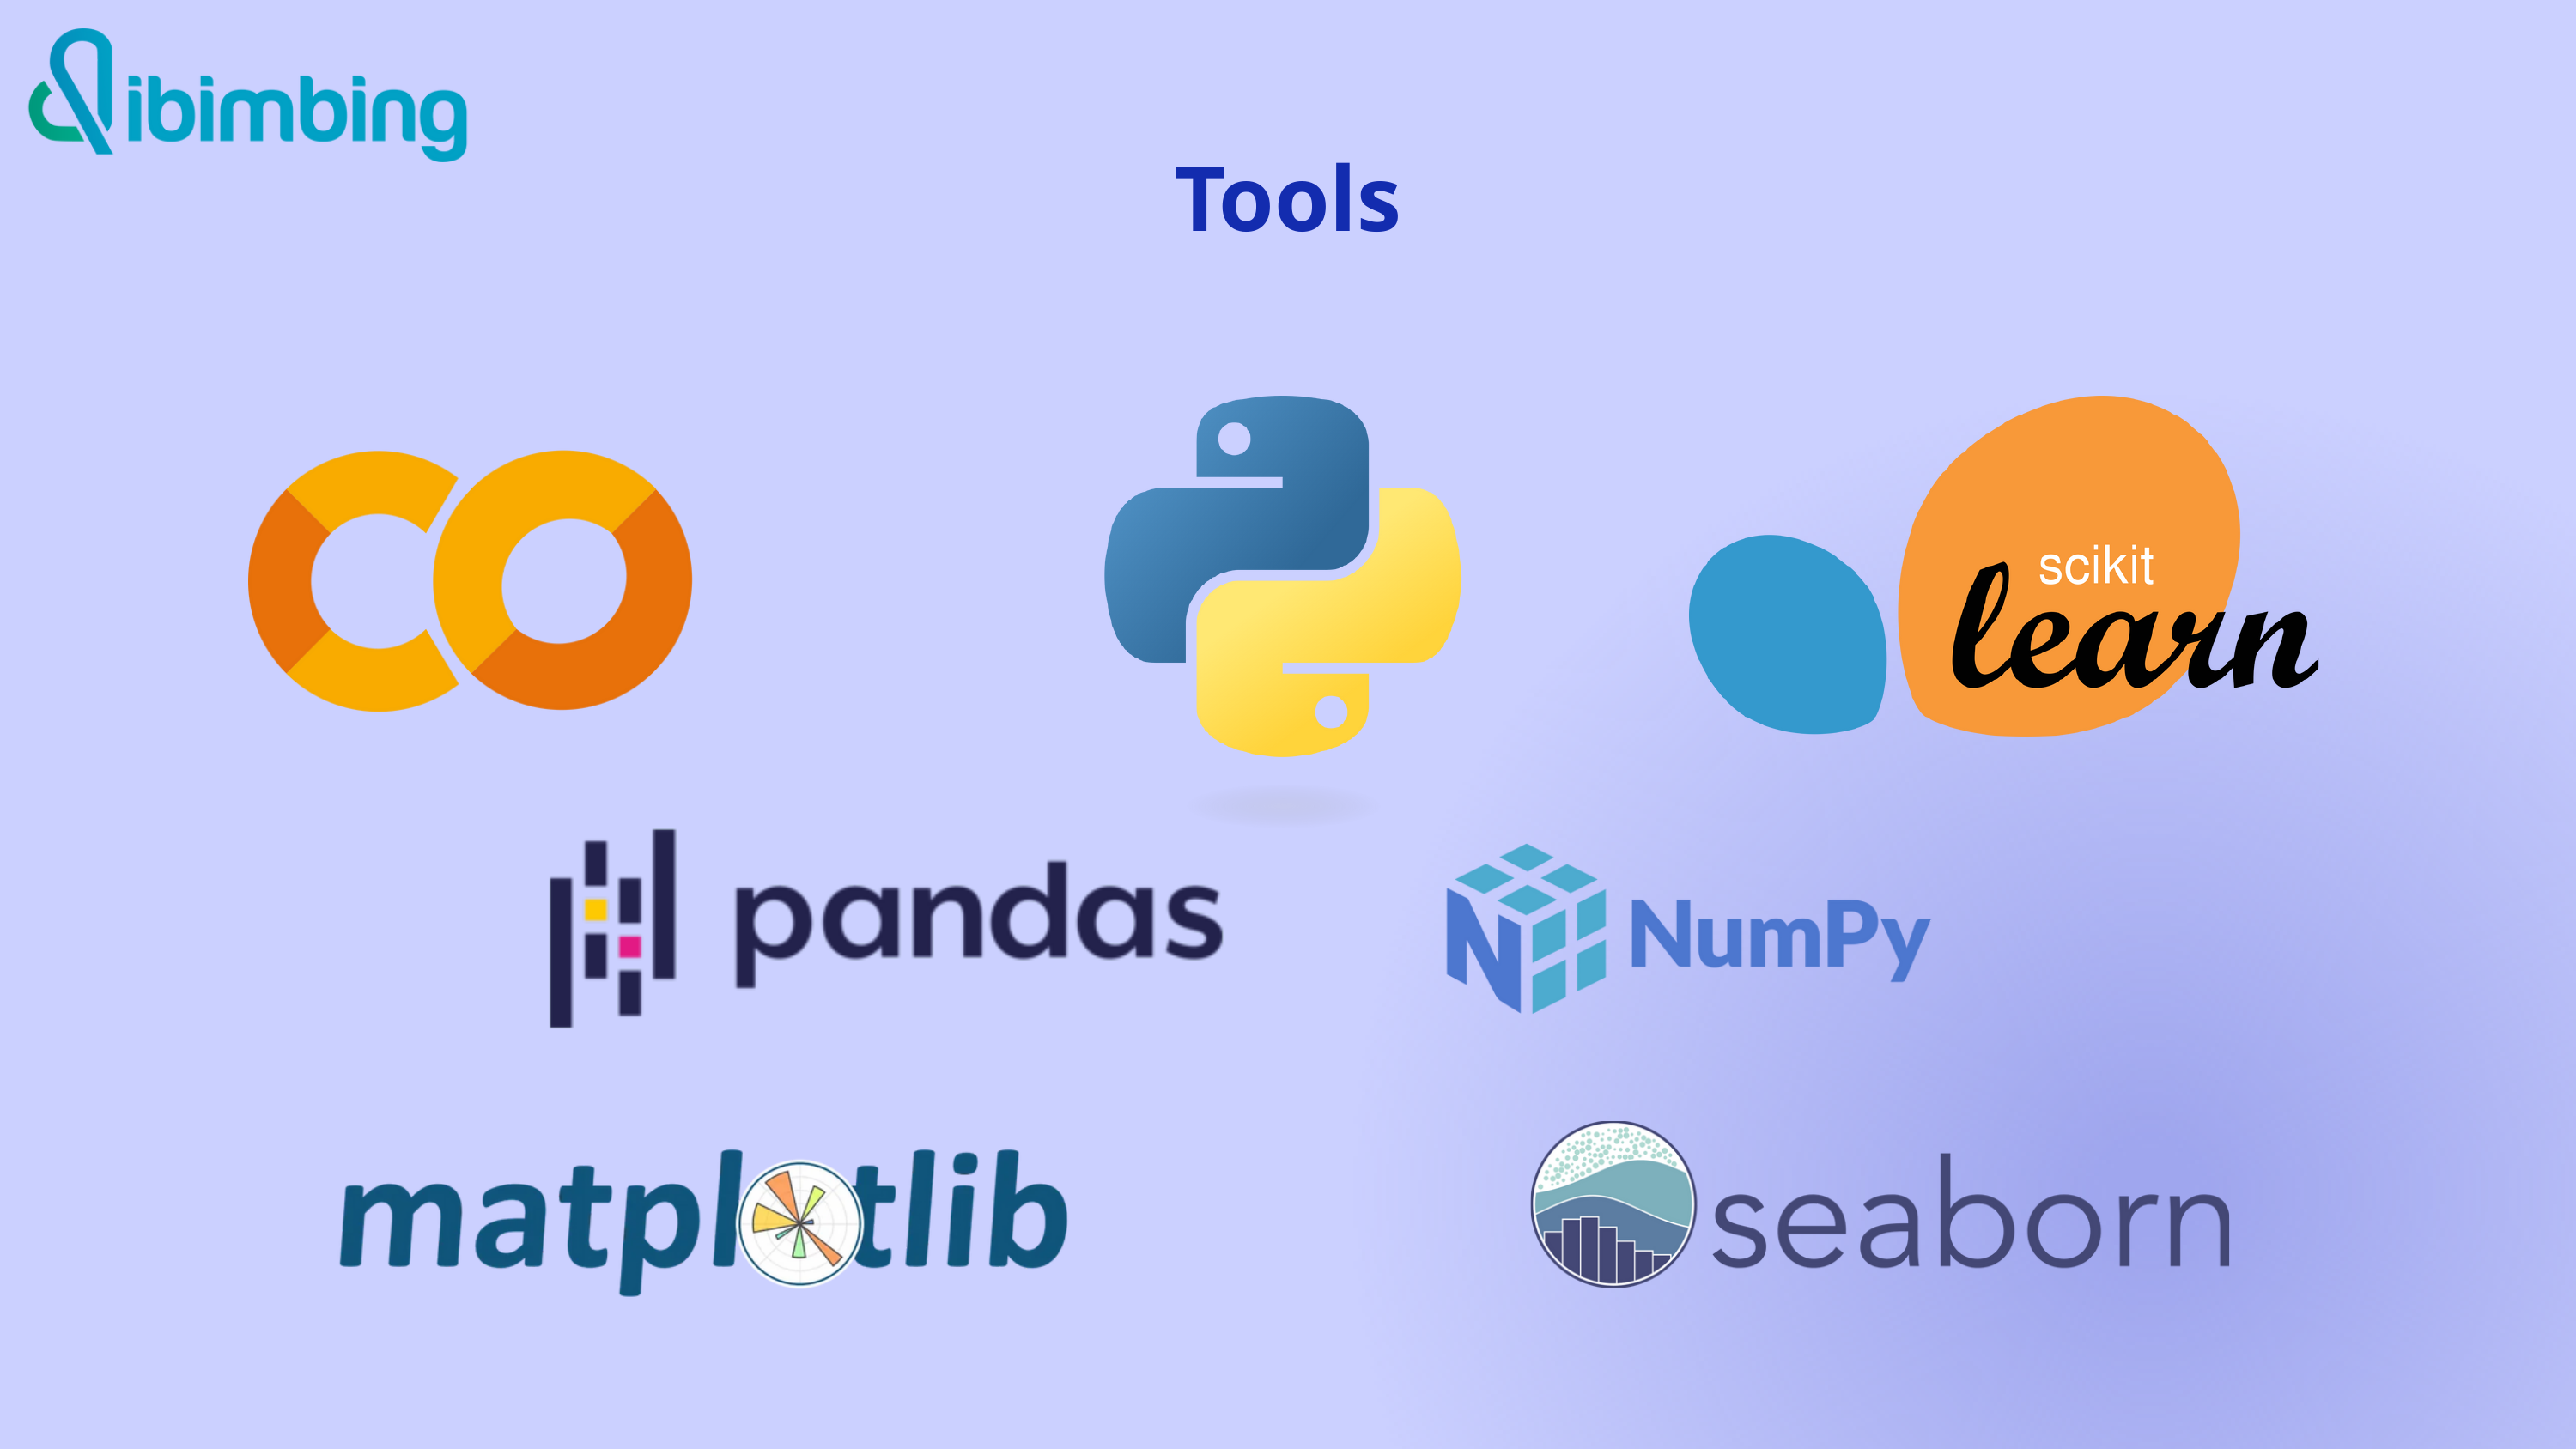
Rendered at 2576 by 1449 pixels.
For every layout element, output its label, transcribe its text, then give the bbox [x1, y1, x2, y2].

text_box [248, 357, 696, 805]
text_box Tools [696, 147, 1880, 250]
text_box [1689, 396, 2319, 737]
text_box [513, 557, 1261, 1304]
text_box [1413, 804, 1965, 1053]
text_box [302, 1143, 513, 1304]
text_box [1104, 396, 1498, 828]
text_box [0, 28, 536, 162]
text_box [1273, 315, 2576, 1449]
text_box [1530, 1121, 2230, 1288]
